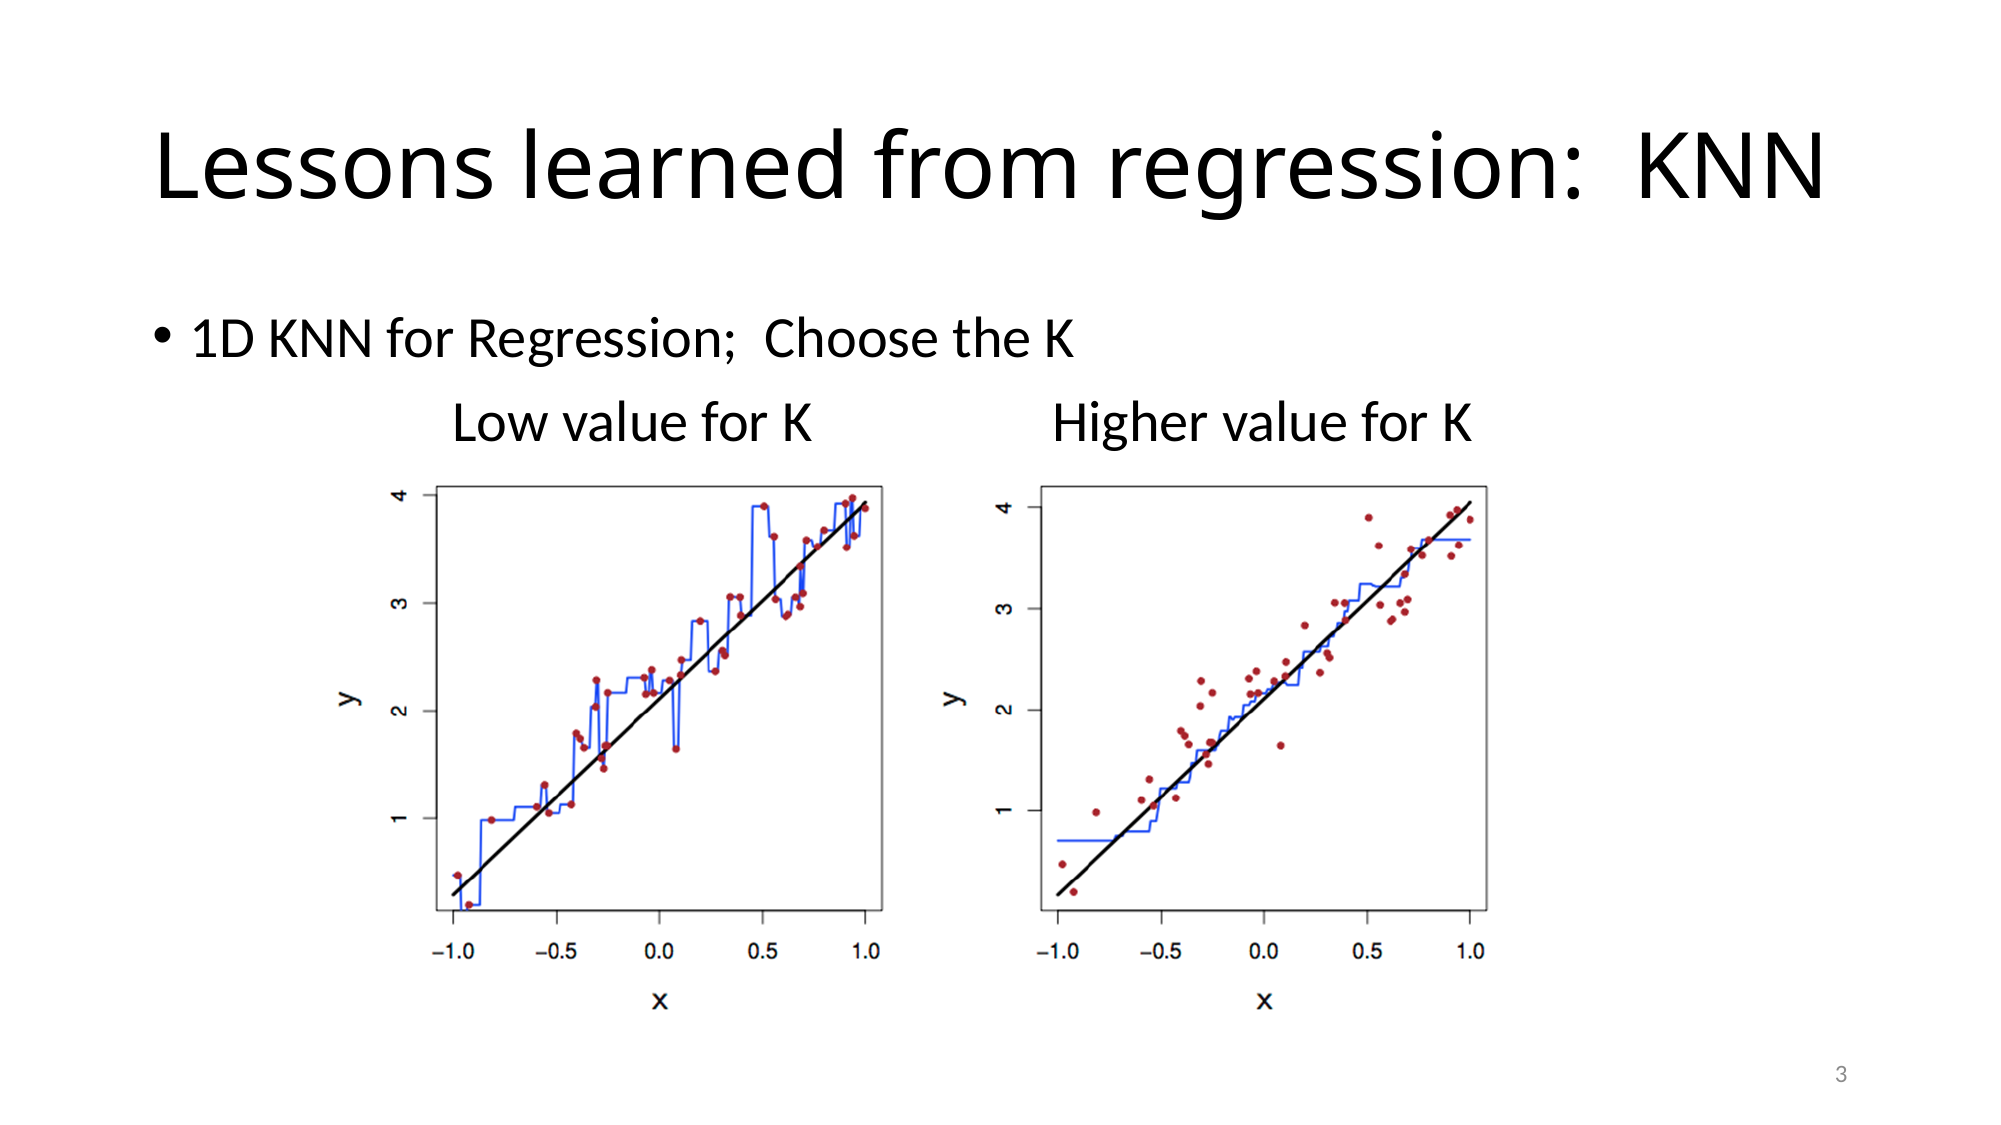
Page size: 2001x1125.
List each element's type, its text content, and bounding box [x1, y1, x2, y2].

list 1D KNN for Regression; Choose the K Low value for K Higher value for K [137, 299, 1863, 1014]
title Lessons learned from regression: KNN [137, 59, 1863, 278]
slide_number 3 [1412, 1042, 1863, 1103]
picture [330, 454, 1543, 1045]
